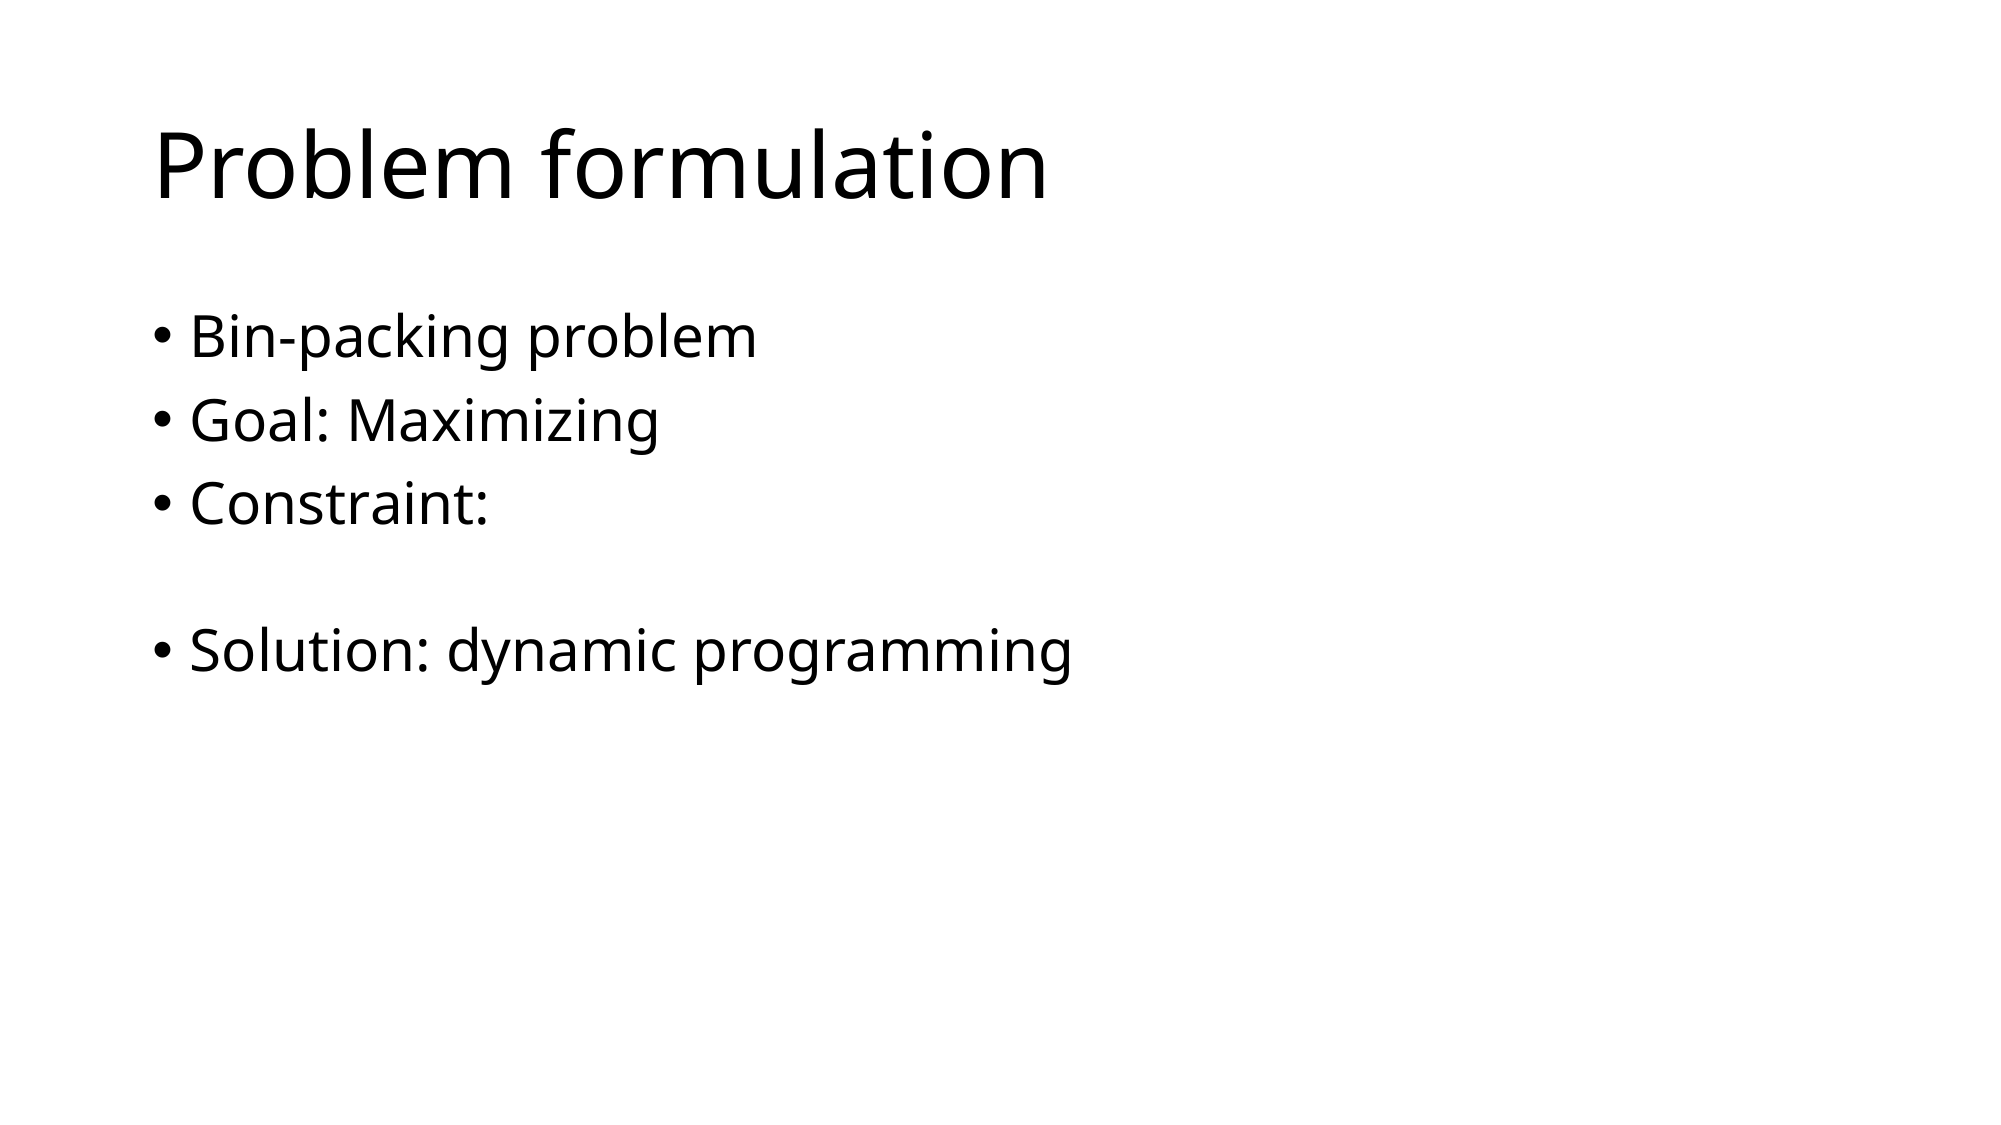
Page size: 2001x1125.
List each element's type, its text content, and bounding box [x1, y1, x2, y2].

title Problem formulation [137, 59, 1863, 278]
